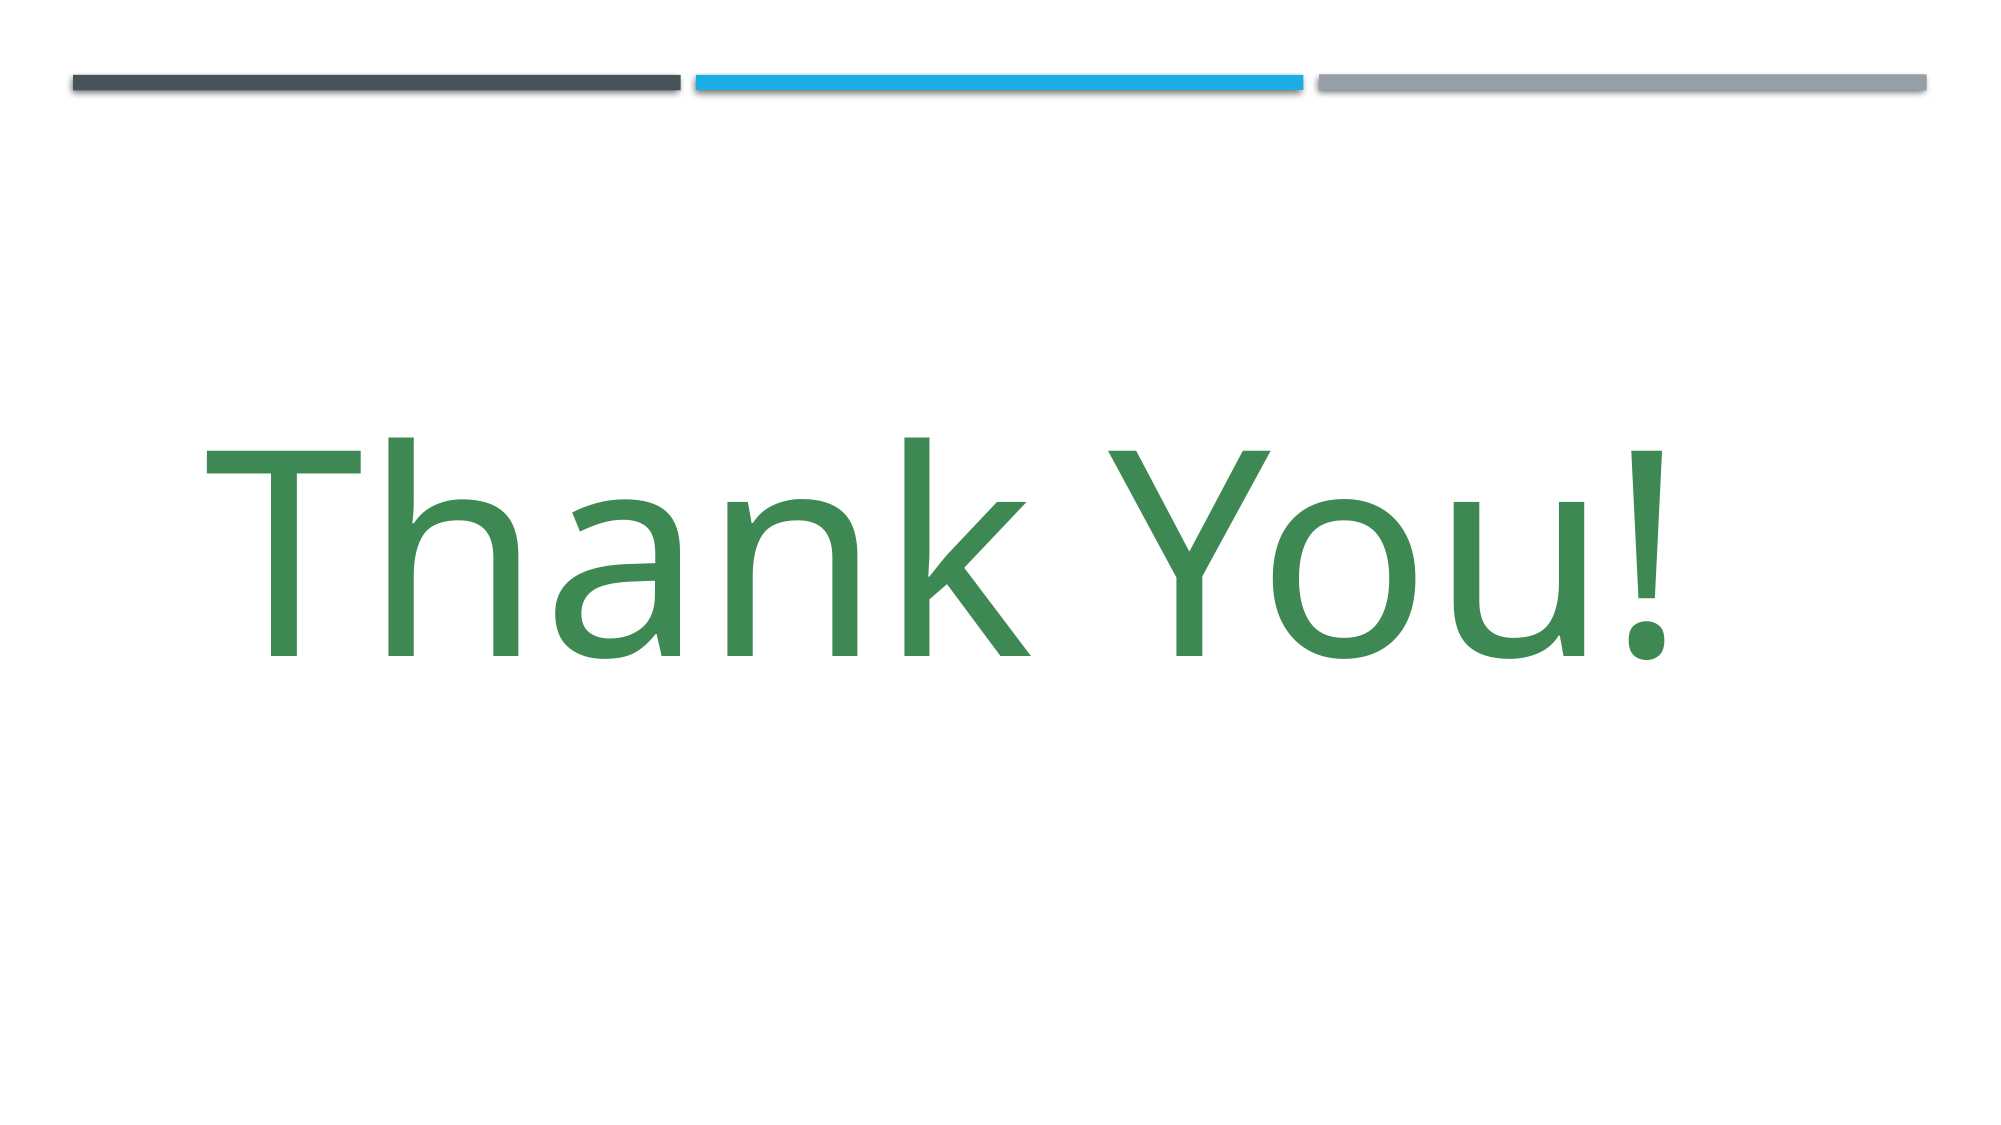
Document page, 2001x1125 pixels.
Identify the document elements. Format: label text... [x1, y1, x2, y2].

text_box Thank You! [161, 361, 1730, 722]
